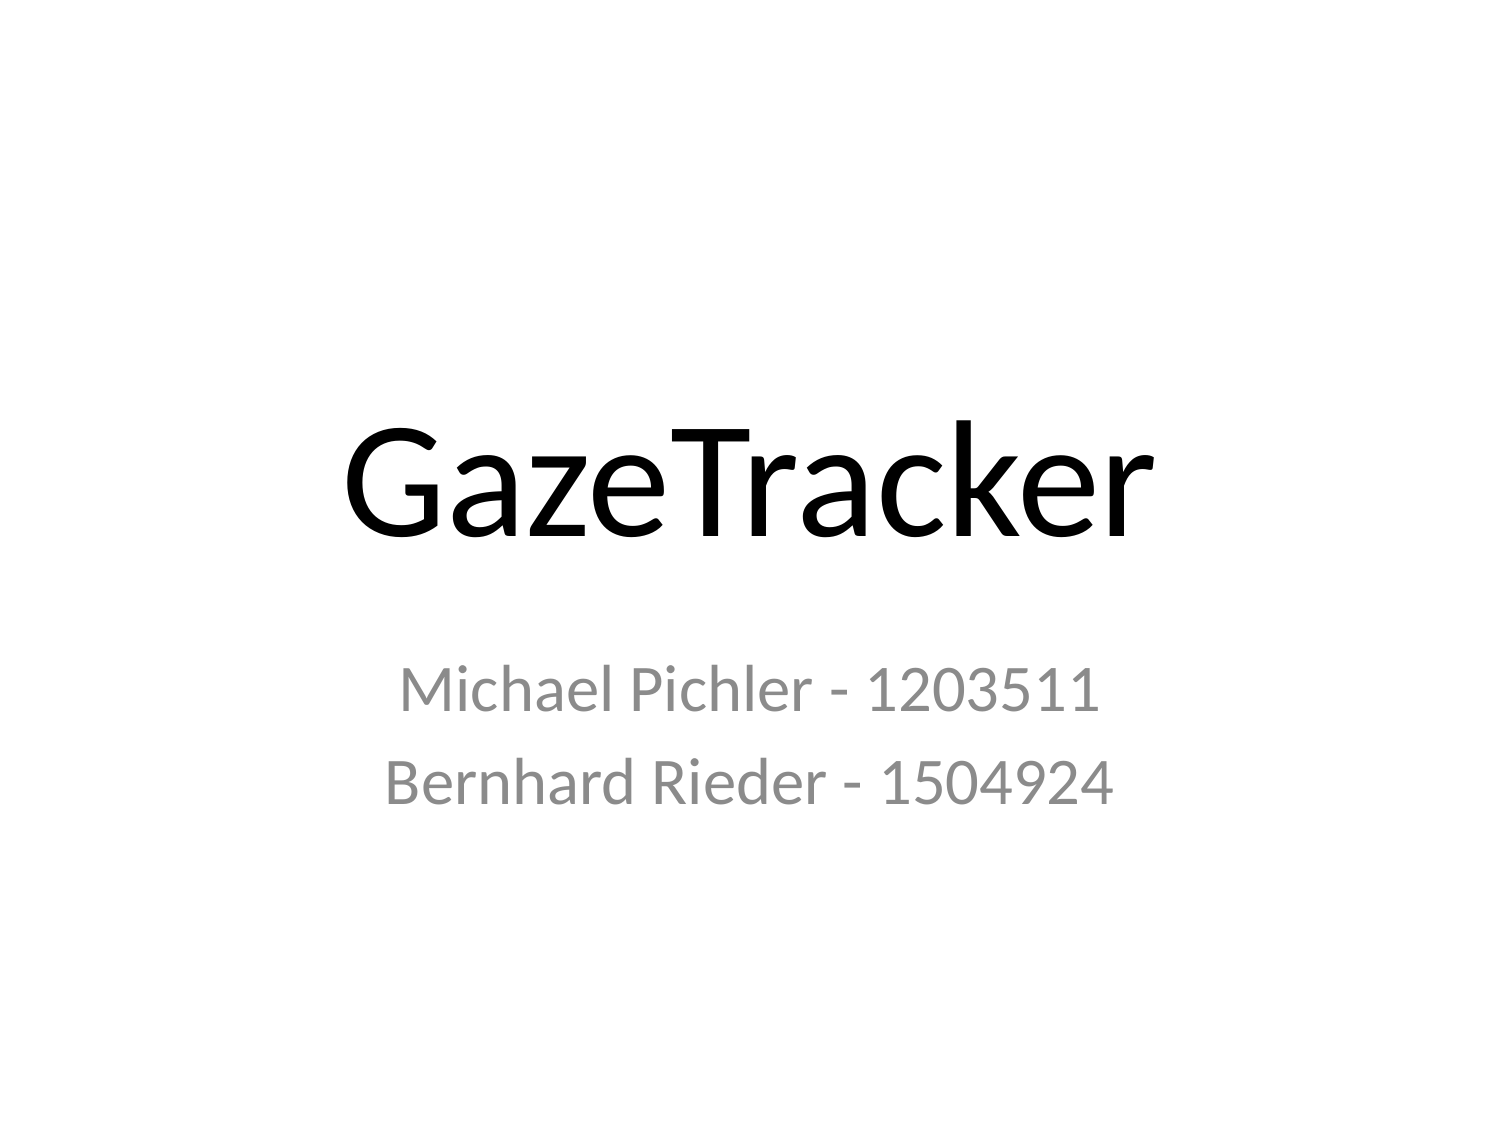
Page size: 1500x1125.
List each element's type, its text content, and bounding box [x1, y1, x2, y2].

subtitle Michael Pichler - 1203511 Bernhard Rieder - 1504924 [225, 637, 1275, 925]
title GazeTracker [112, 349, 1388, 591]
